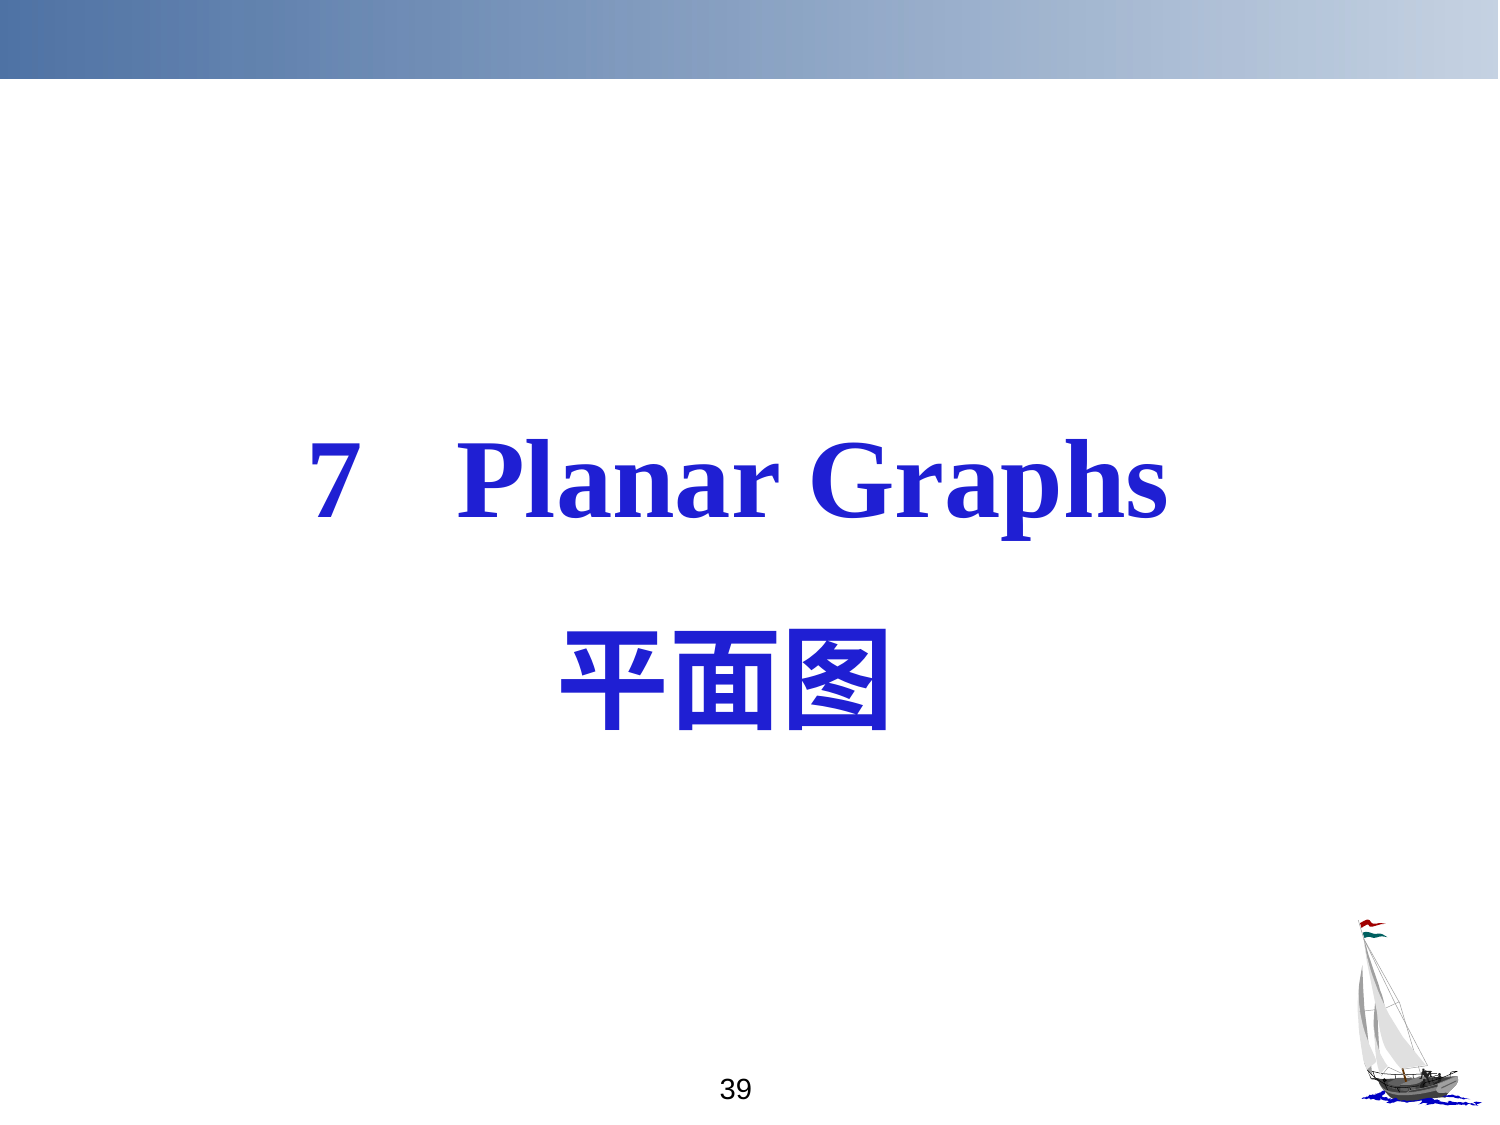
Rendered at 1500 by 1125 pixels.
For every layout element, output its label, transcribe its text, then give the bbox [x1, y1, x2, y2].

picture [0, 0, 1500, 79]
text_box Planar Graphs 平面图 [171, 397, 1306, 751]
slide_number 39 [666, 1049, 768, 1125]
